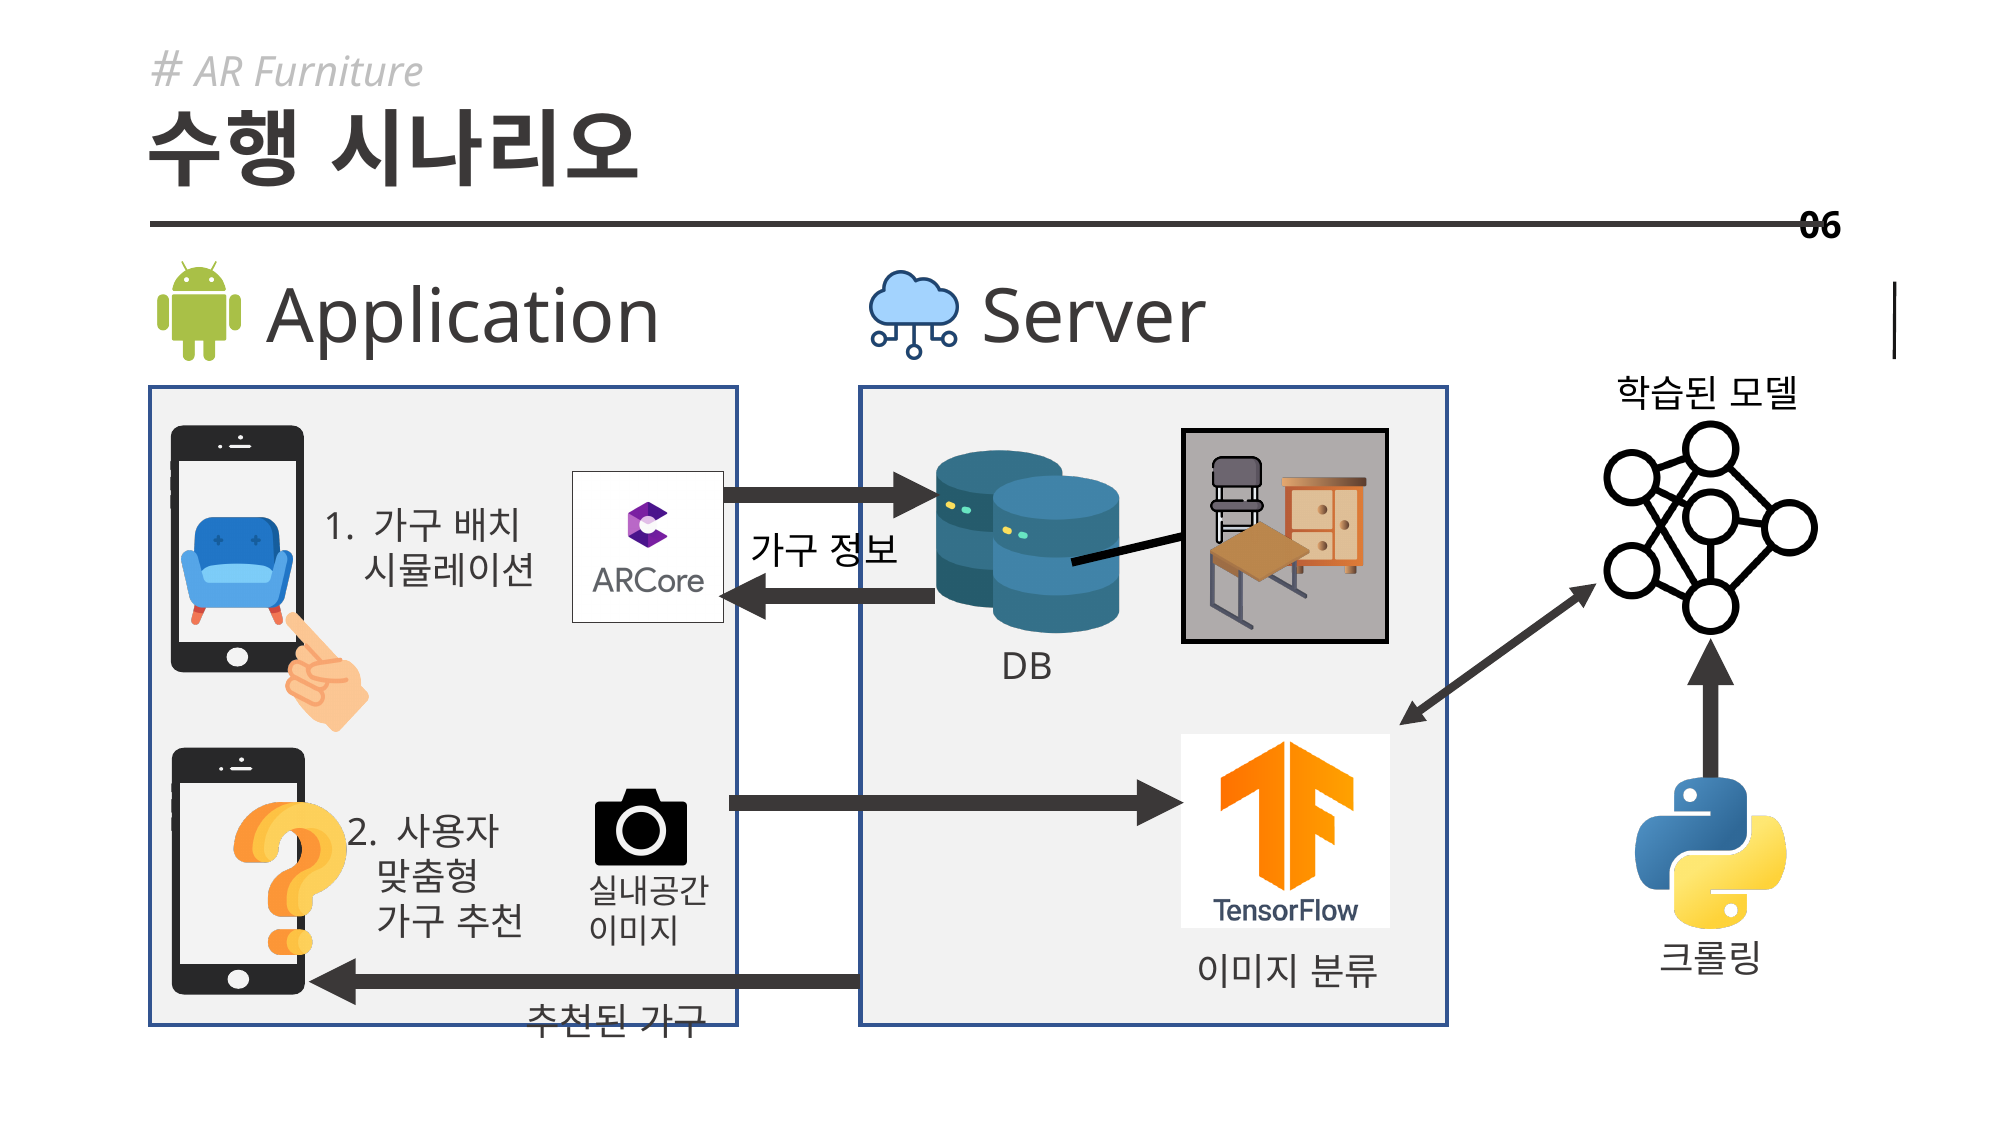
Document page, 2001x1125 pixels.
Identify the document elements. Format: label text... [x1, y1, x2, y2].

picture [933, 447, 1122, 637]
text_box [149, 386, 738, 1026]
text_box [859, 604, 1448, 1026]
picture [170, 425, 383, 732]
text_box 가구 정보 [735, 519, 933, 580]
picture [1596, 413, 1825, 642]
picture [171, 747, 366, 995]
picture [595, 781, 687, 873]
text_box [1180, 734, 1390, 928]
picture [1193, 456, 1381, 632]
picture [572, 471, 724, 623]
text_box 크롤링 [1644, 928, 1873, 988]
text_box 실내공간 이미지 [573, 862, 734, 957]
text_box 수행 시나리오 [131, 100, 1086, 234]
picture [149, 261, 249, 361]
text_box DB [898, 634, 1399, 695]
text_box Server [966, 259, 1581, 365]
text_box 2. 사용자 맞춤형 가구 추천 [331, 800, 595, 951]
picture [1634, 777, 1787, 929]
text_box 추천된 가구 [510, 990, 911, 1051]
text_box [1399, 583, 1597, 726]
text_box [859, 386, 1448, 634]
text_box 1. 가구 배치 시뮬레이션 [308, 494, 572, 600]
text_box 이미지 분류 [1181, 940, 1440, 1001]
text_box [1071, 536, 1184, 563]
text_box [1183, 429, 1388, 634]
text_box 학습된 모델 [1601, 362, 1835, 423]
text_box Application [251, 259, 866, 365]
picture [869, 270, 959, 360]
text_box # AR Furniture [135, 51, 784, 114]
